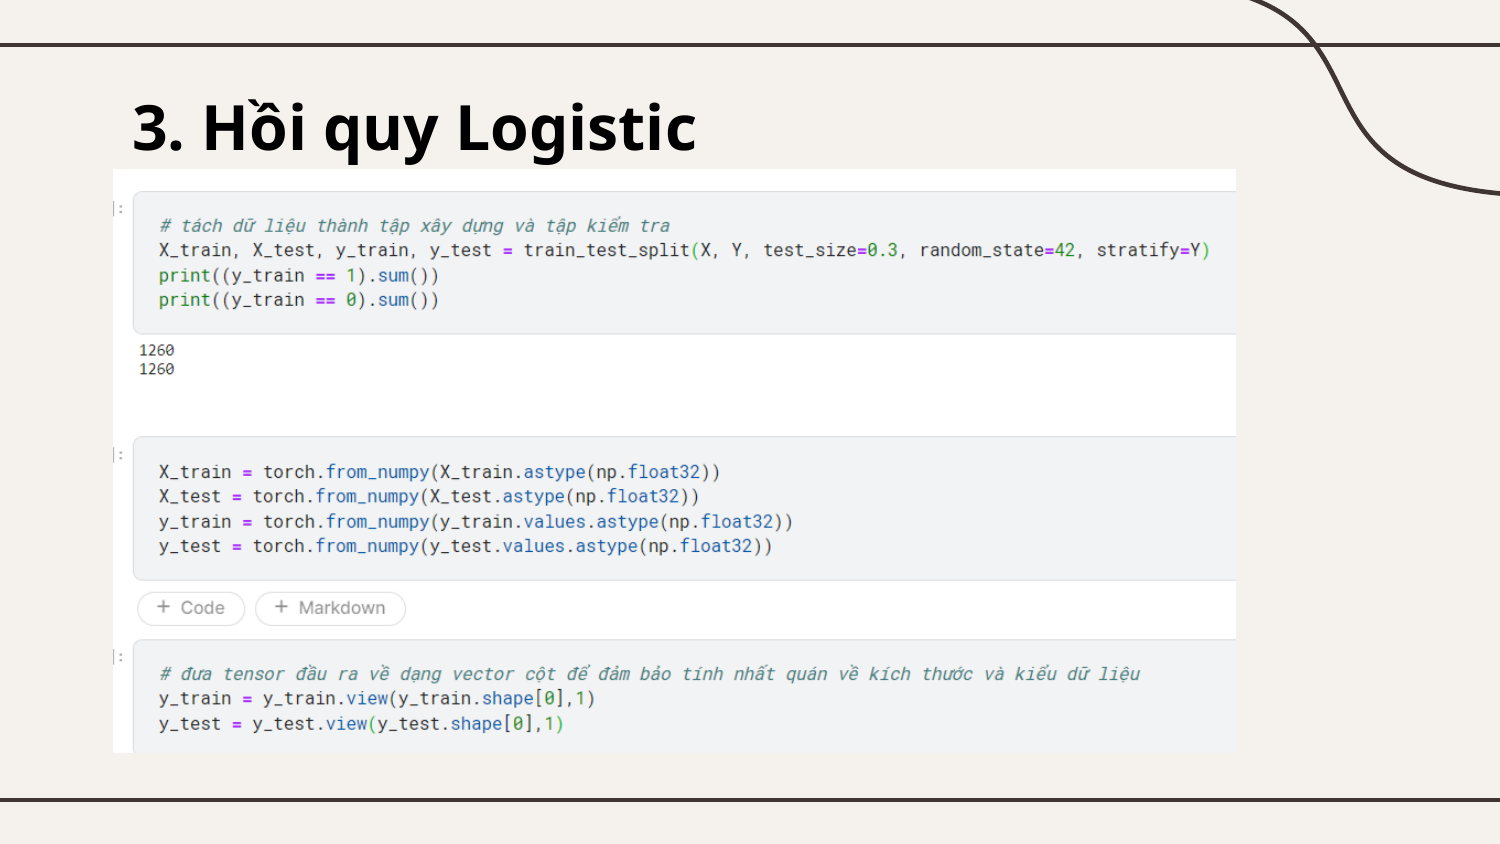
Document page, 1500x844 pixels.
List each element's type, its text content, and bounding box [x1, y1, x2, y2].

title 3. Hồi quy Logistic [116, 72, 890, 167]
picture [112, 169, 1236, 753]
